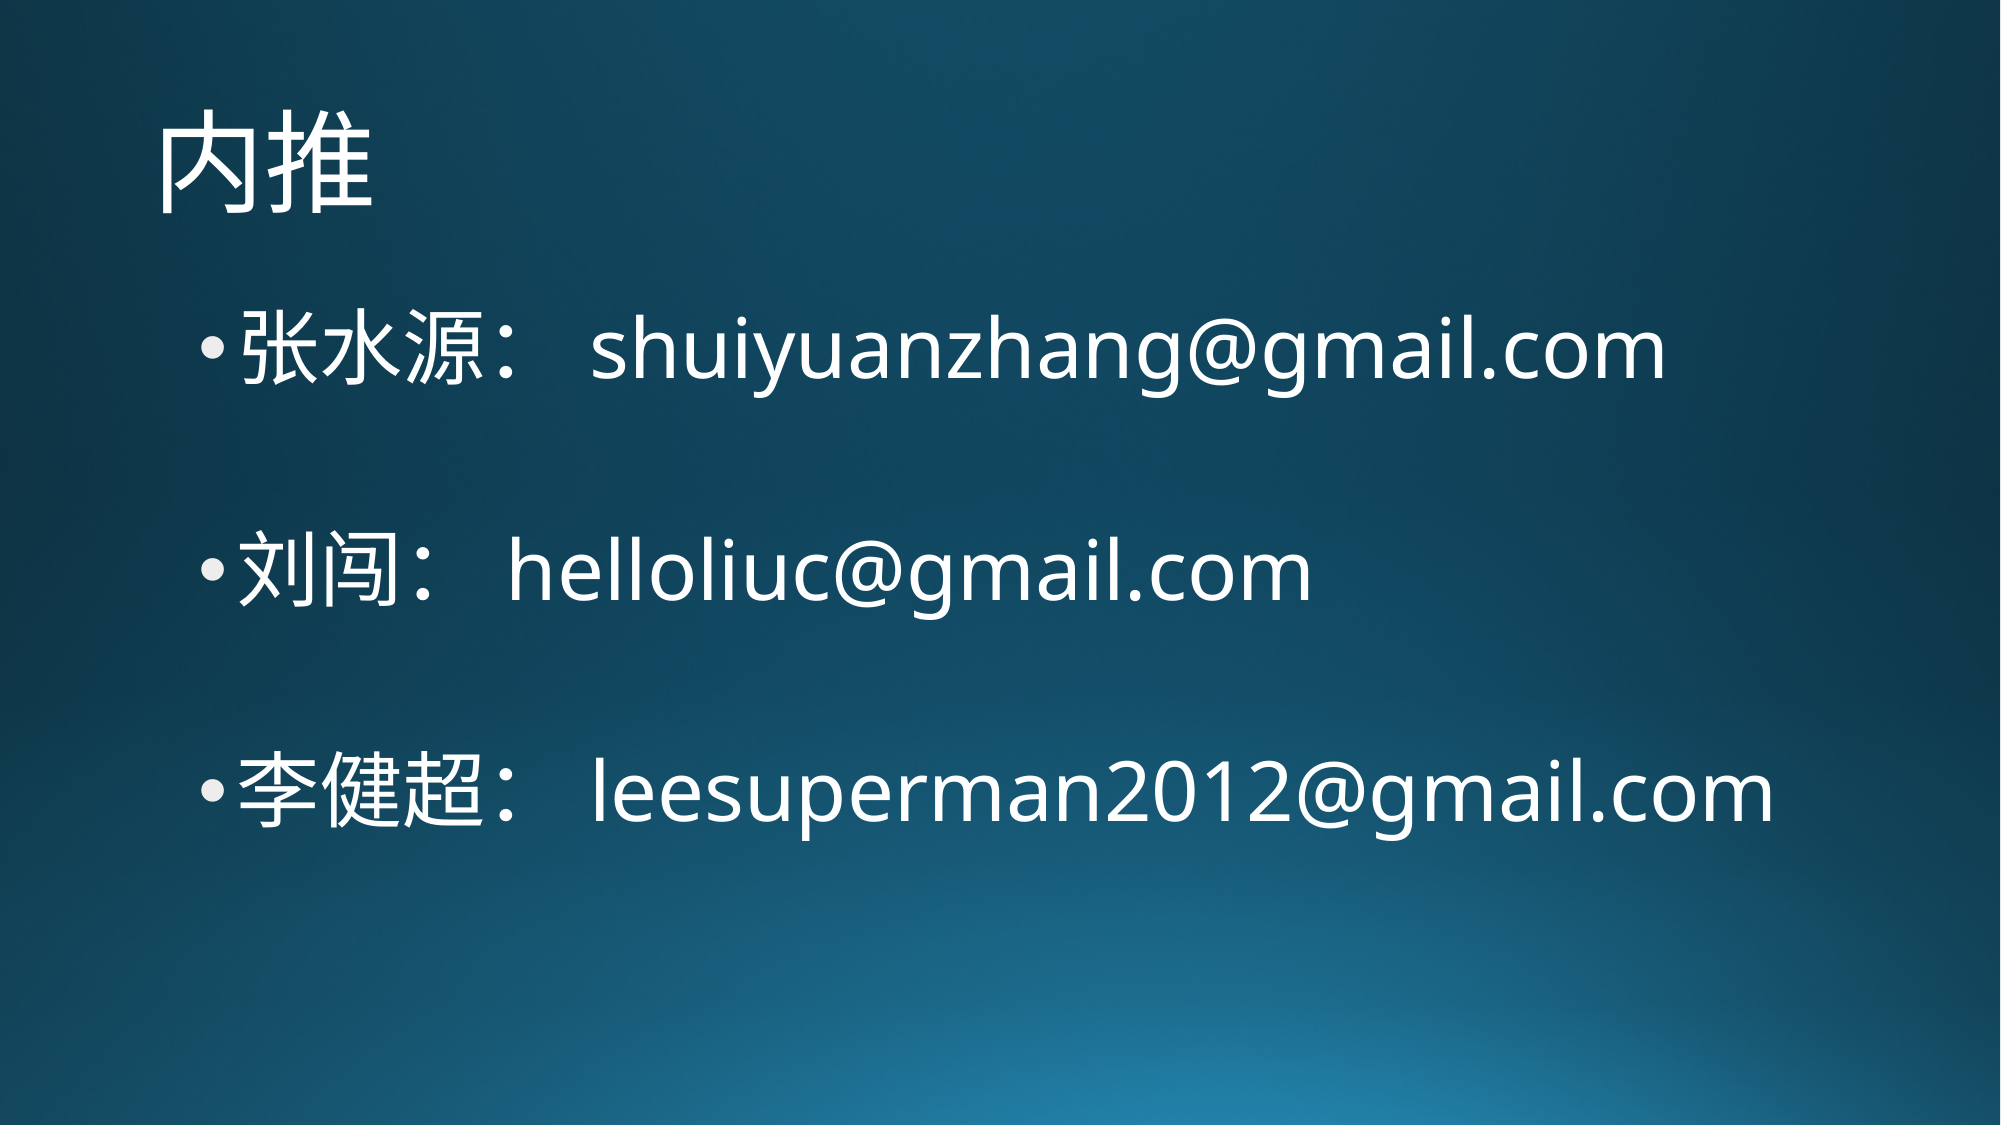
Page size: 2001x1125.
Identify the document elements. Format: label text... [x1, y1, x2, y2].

title 内推 [137, 59, 1863, 278]
list 张水源：shuiyuanzhang@gmail.com 刘闯：helloliuc@gmail.com 李健超：leesuperman2012@gmail.com [183, 299, 1863, 1014]
picture [0, 0, 2001, 1125]
